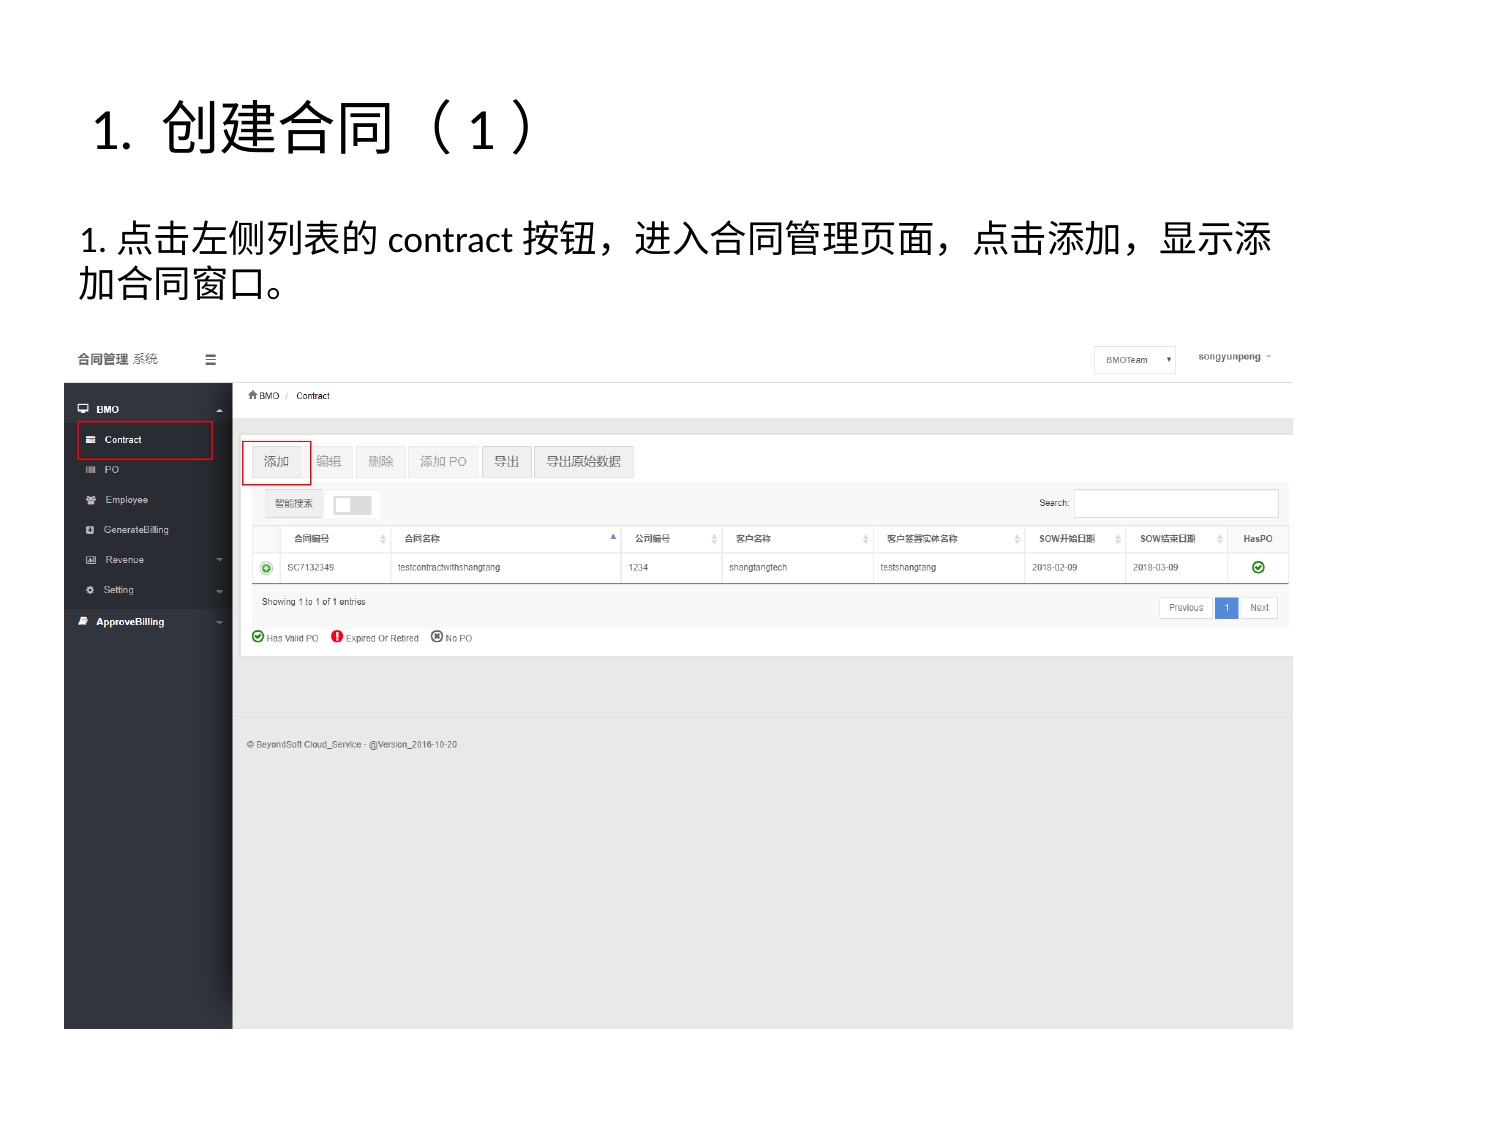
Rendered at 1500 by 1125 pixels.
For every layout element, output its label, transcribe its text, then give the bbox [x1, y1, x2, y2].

title 1. 创建合同（1） [75, 45, 1425, 209]
picture [63, 337, 1293, 1029]
text_box 1.点击左侧列表的contract按钮，进入合同管理页面，点击添加，显示添加合同窗口。 [64, 208, 1293, 313]
